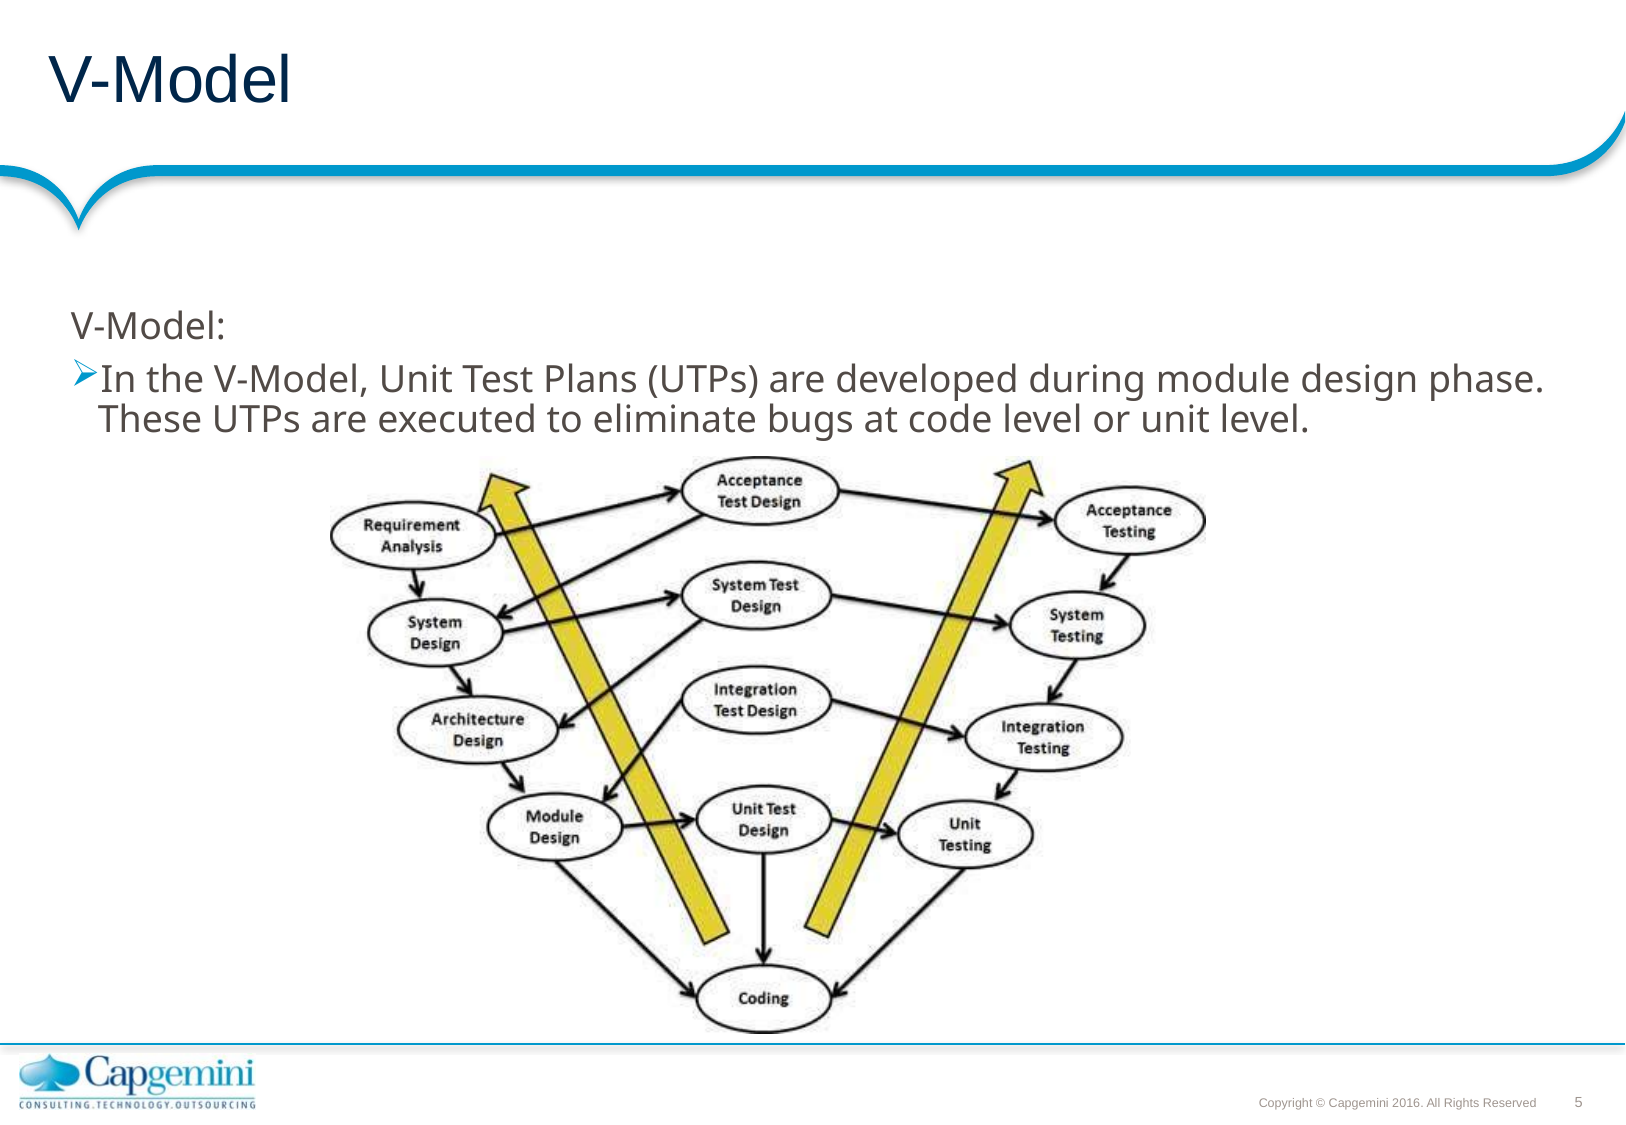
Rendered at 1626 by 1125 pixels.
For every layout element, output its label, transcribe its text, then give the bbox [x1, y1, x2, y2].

title V-Model [0, 0, 1625, 165]
picture [19, 1053, 256, 1110]
list V-Model: In the V-Model, Unit Test Plans (UTPs) are developed during module design phase. These UTPs are executed to eliminate bugs at code level or unit level. [52, 244, 1625, 1008]
picture [330, 456, 1206, 1034]
